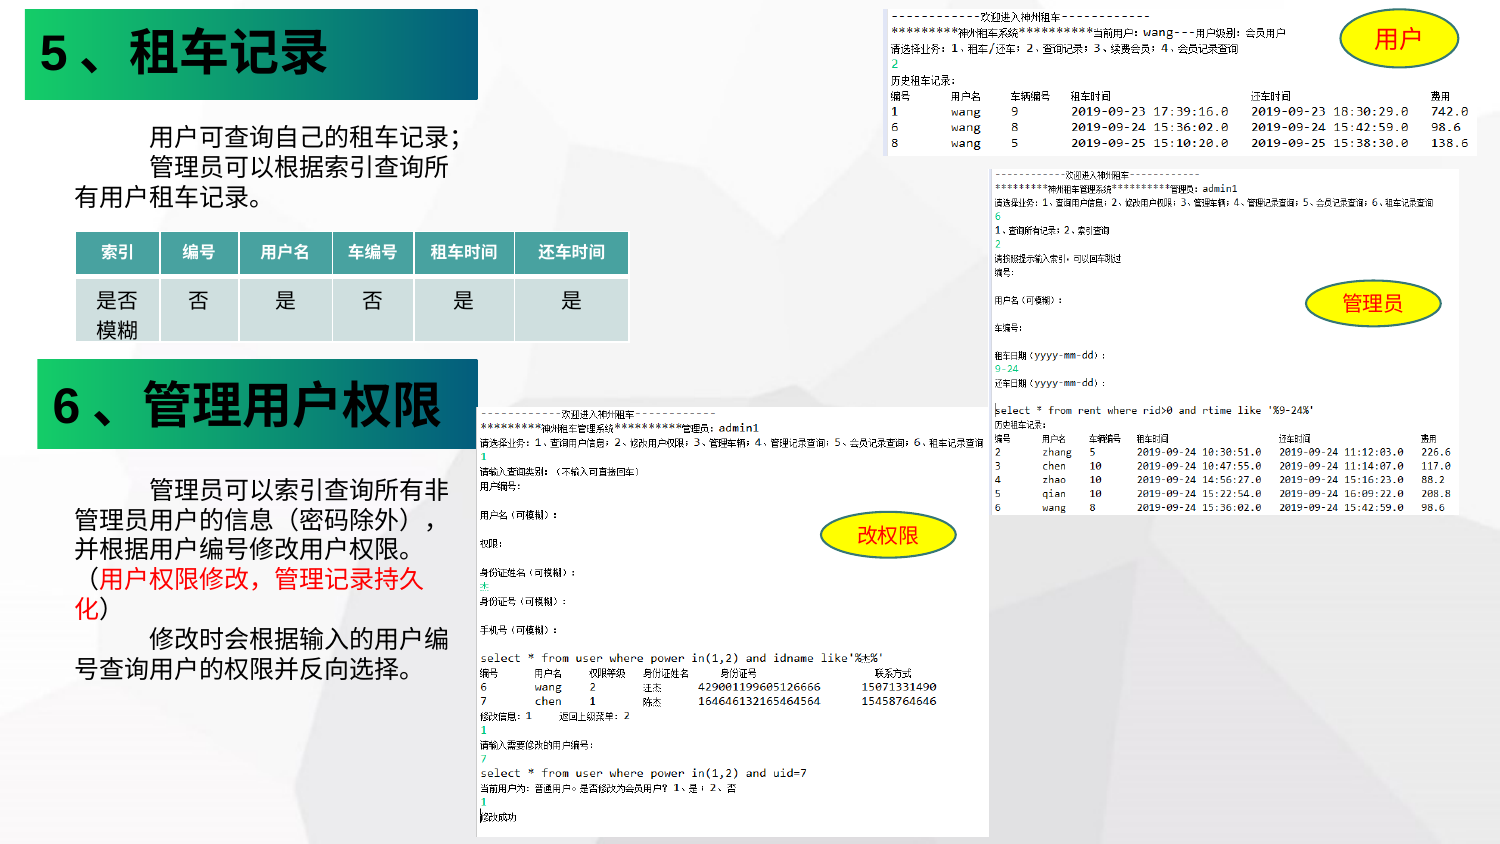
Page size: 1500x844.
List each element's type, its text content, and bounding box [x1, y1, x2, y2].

text_box 6、管理用户权限 [37, 359, 478, 449]
table_cell 否 [161, 279, 238, 341]
table_header 索引 [76, 232, 159, 274]
picture [0, 0, 1500, 844]
table_header 用户名 [240, 232, 332, 274]
table_header 租车时间 [415, 232, 514, 274]
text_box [476, 407, 989, 837]
table_cell 是否模糊 [76, 279, 159, 341]
table_header 车编号 [333, 232, 413, 274]
table_header 还车时间 [515, 232, 628, 274]
table_cell 是 [515, 279, 628, 341]
table_header 编号 [161, 232, 238, 274]
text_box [883, 9, 1476, 156]
title 5、租车记录 [24, 9, 478, 100]
text_box 管理员可以索引查询所有非管理员用户的信息（密码除外），并根据用户编号修改用户权限。（用户权限修改，管理记录持久化） 修改时会根据输入的用户编号查询用户的权限并反向选择。 [59, 466, 476, 692]
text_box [988, 169, 1459, 515]
table_cell 否 [333, 279, 413, 341]
table_cell 是 [240, 279, 332, 341]
text_box 用户可查询自己的租车记录； 管理员可以根据索引查询所有用户租车记录。 [59, 114, 489, 219]
table_cell 是 [415, 279, 514, 341]
